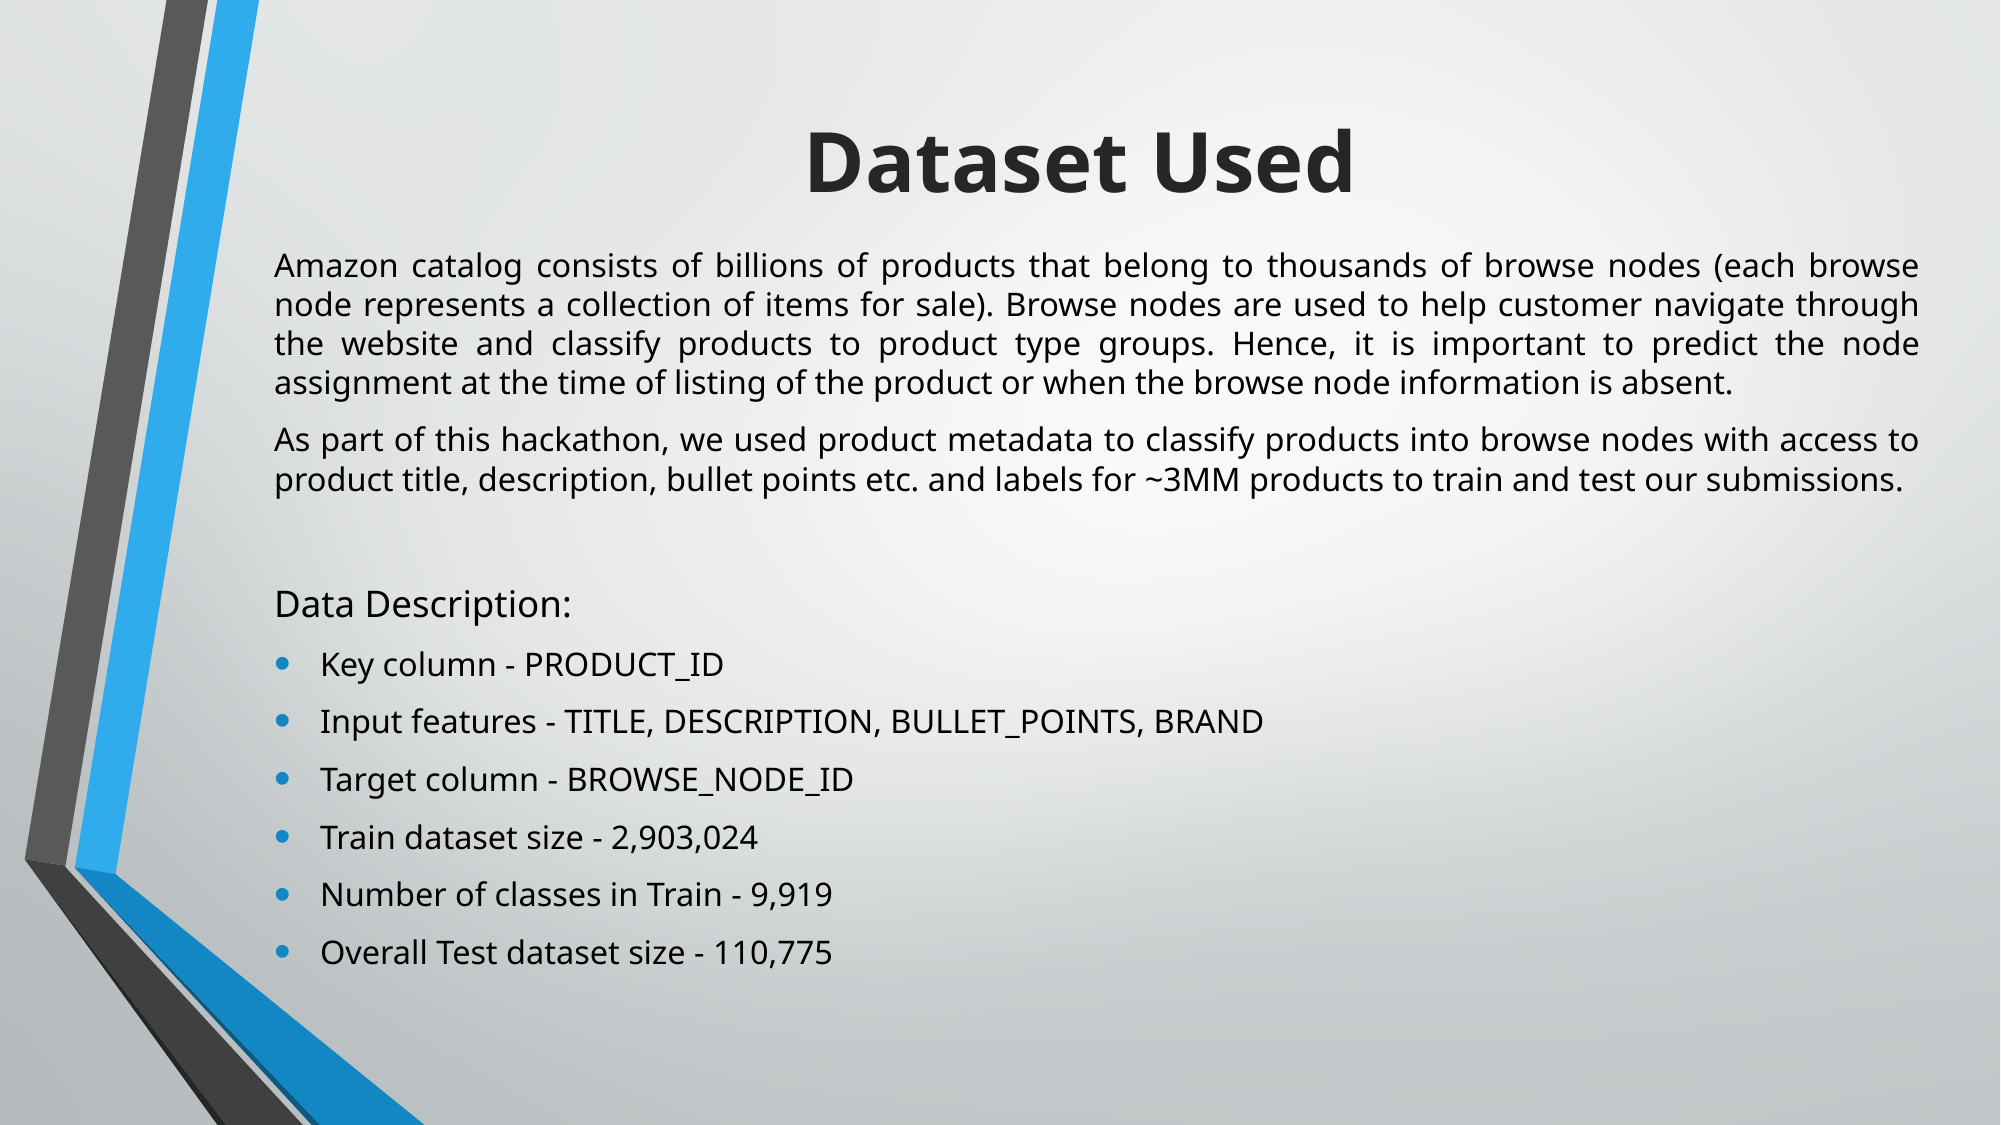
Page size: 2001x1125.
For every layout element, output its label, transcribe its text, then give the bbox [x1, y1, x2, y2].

list Amazon catalog consists of billions of products that belong to thousands of browse nodes (each browse node represents a collection of items for sale). Browse nodes are used to help customer navigate through the website and classify products to product type groups. Hence, it is important to predict the node assignment at the time of listing of the product or when the browse node information is absent. As part of this hackathon, we used product metadata to classify products into browse nodes with access to product title, description, bullet points etc. and labels for ~3MM products to train and test our submissions. Data Description: Key column - PRODUCT_ID Input features - TITLE, DESCRIPTION, BULLET_POINTS, BRAND Target column - BROWSE_NODE_ID Train dataset size - 2,903,024 Number of classes in Train - 9,919 Overall Test dataset size - 110,775 [259, 229, 1938, 987]
title Dataset Used [259, 15, 1903, 229]
